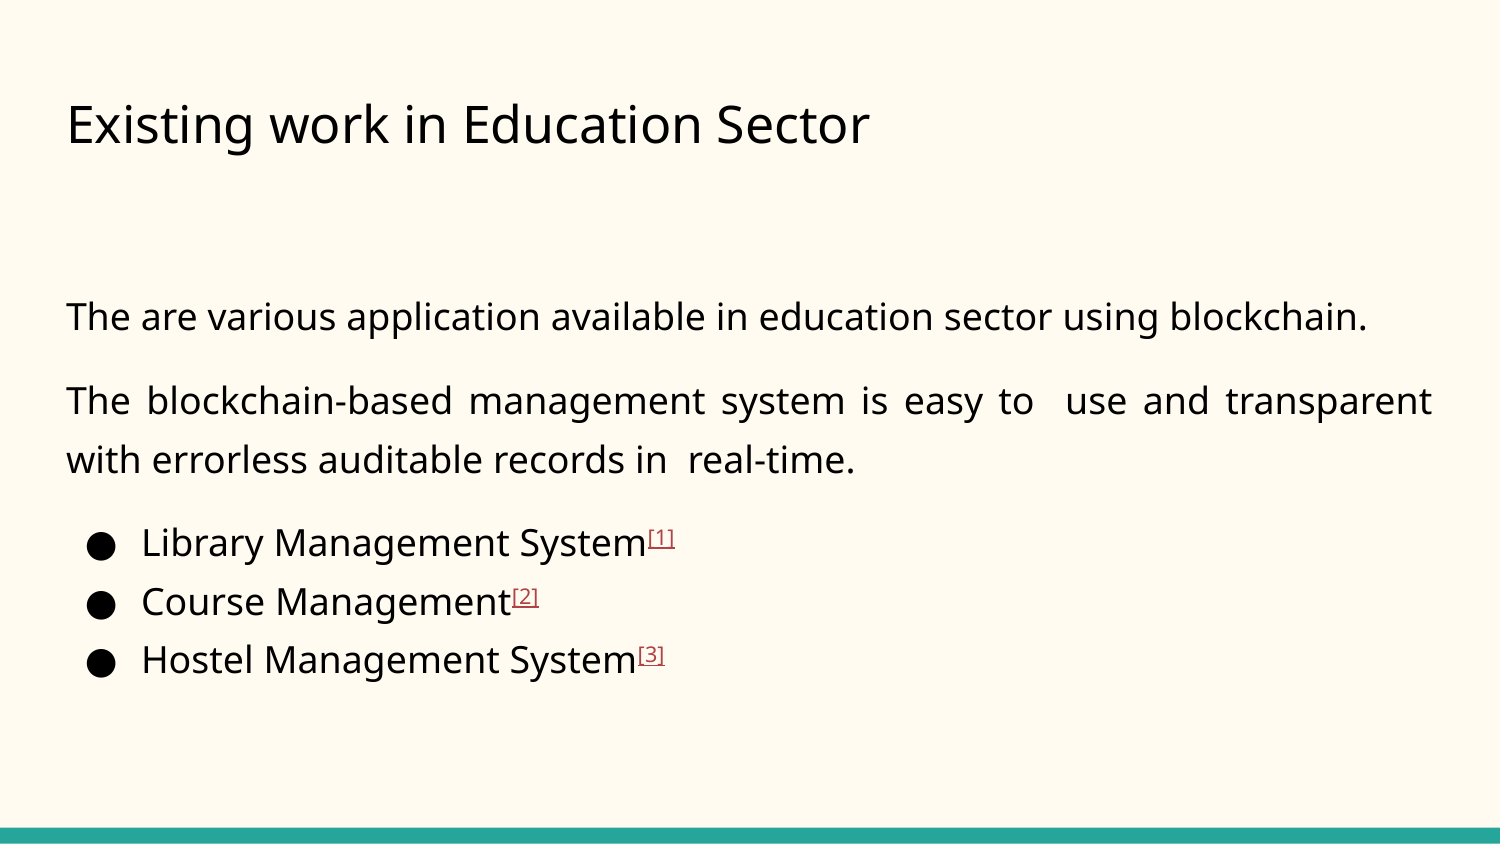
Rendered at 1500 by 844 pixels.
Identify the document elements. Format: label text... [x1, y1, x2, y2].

title Existing work in Education Sector [51, 72, 1449, 174]
list The are various application available in education sector using blockchain. The blockchain-based management system is easy to use and transparent with errorless auditable records in real-time. Library Management System[1] Course Management[2] Hostel Management System[3] [51, 192, 1449, 750]
